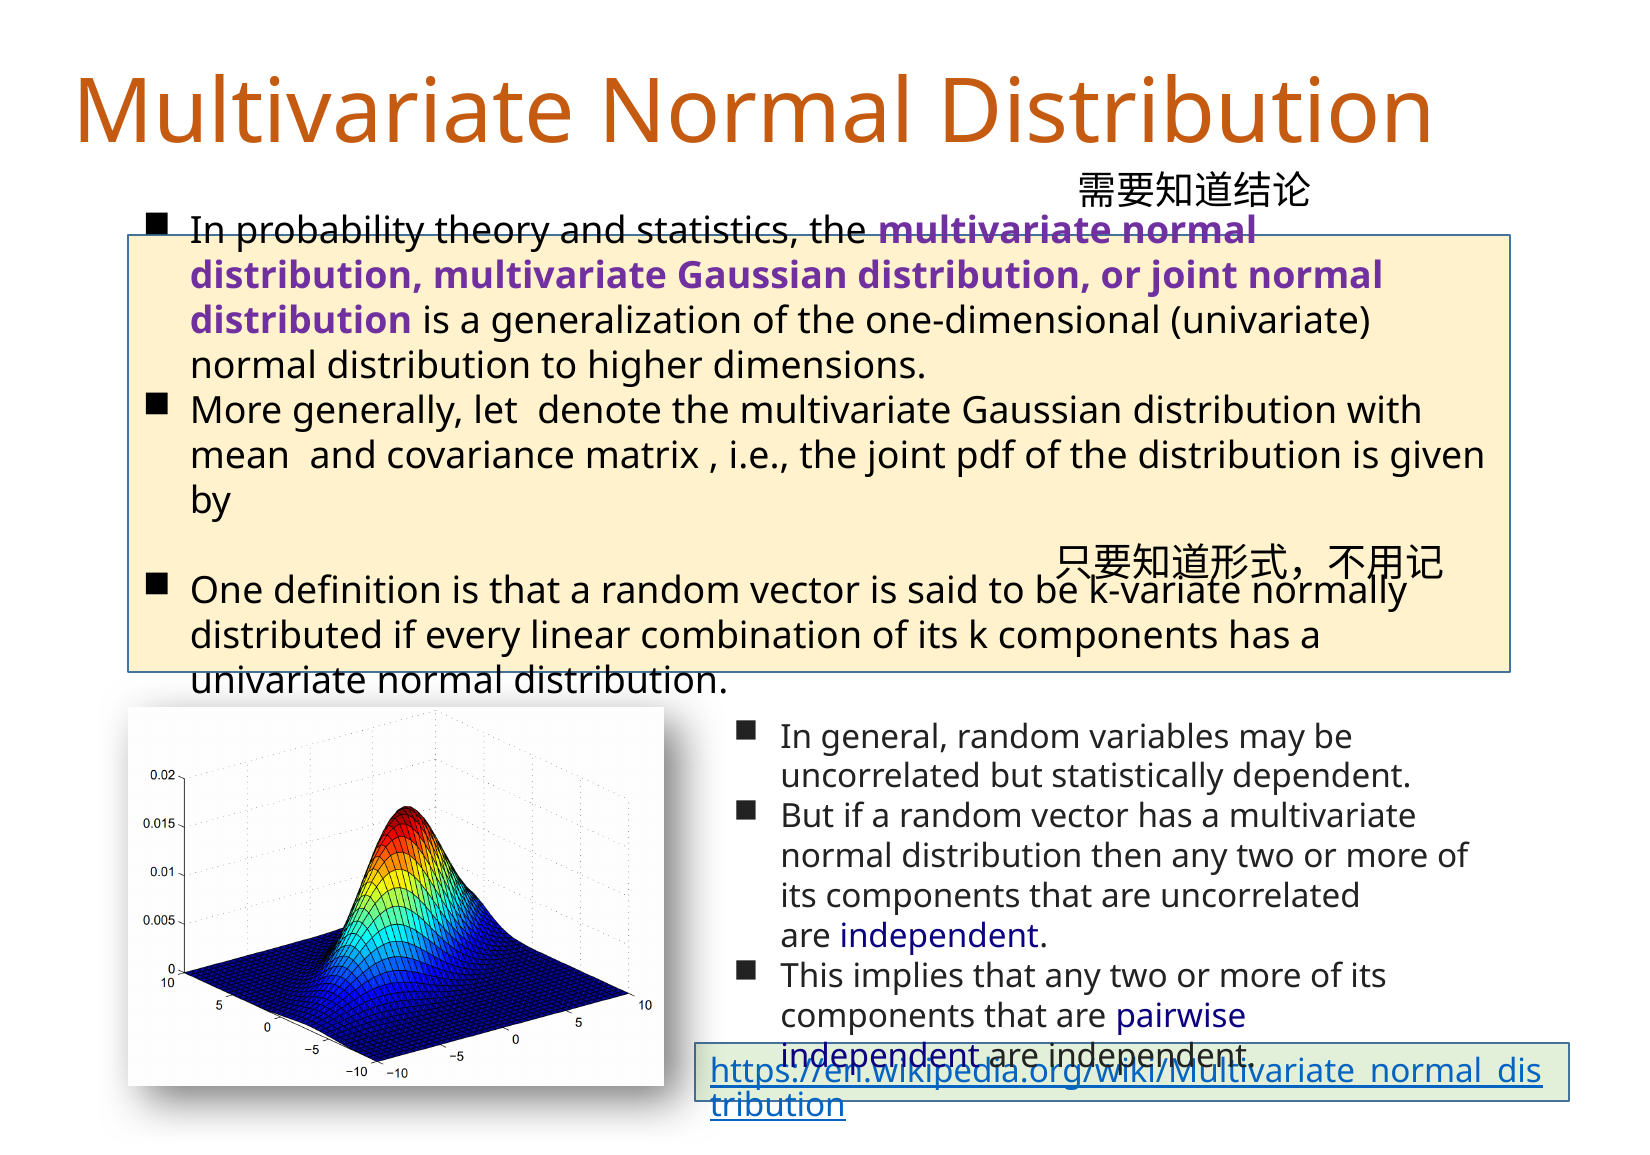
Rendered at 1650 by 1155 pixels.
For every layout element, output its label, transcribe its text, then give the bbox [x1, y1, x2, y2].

text_box Multivariate Normal Distribution [57, 45, 1617, 221]
text_box In general, random variables may be uncorrelated but statistically dependent. But if a random vector has a multivariate normal distribution then any two or more of its components that are uncorrelated are independent. This implies that any two or more of its components that are pairwise independent are independent. [718, 707, 1511, 1082]
text_box https://en.wikipedia.org/wiki/Multivariate_normal_distribution [706, 1042, 1570, 1102]
picture [128, 707, 664, 1086]
text_box 需要知道结论 [1062, 158, 1327, 220]
text_box 只要知道形式，不用记 [1040, 529, 1460, 592]
